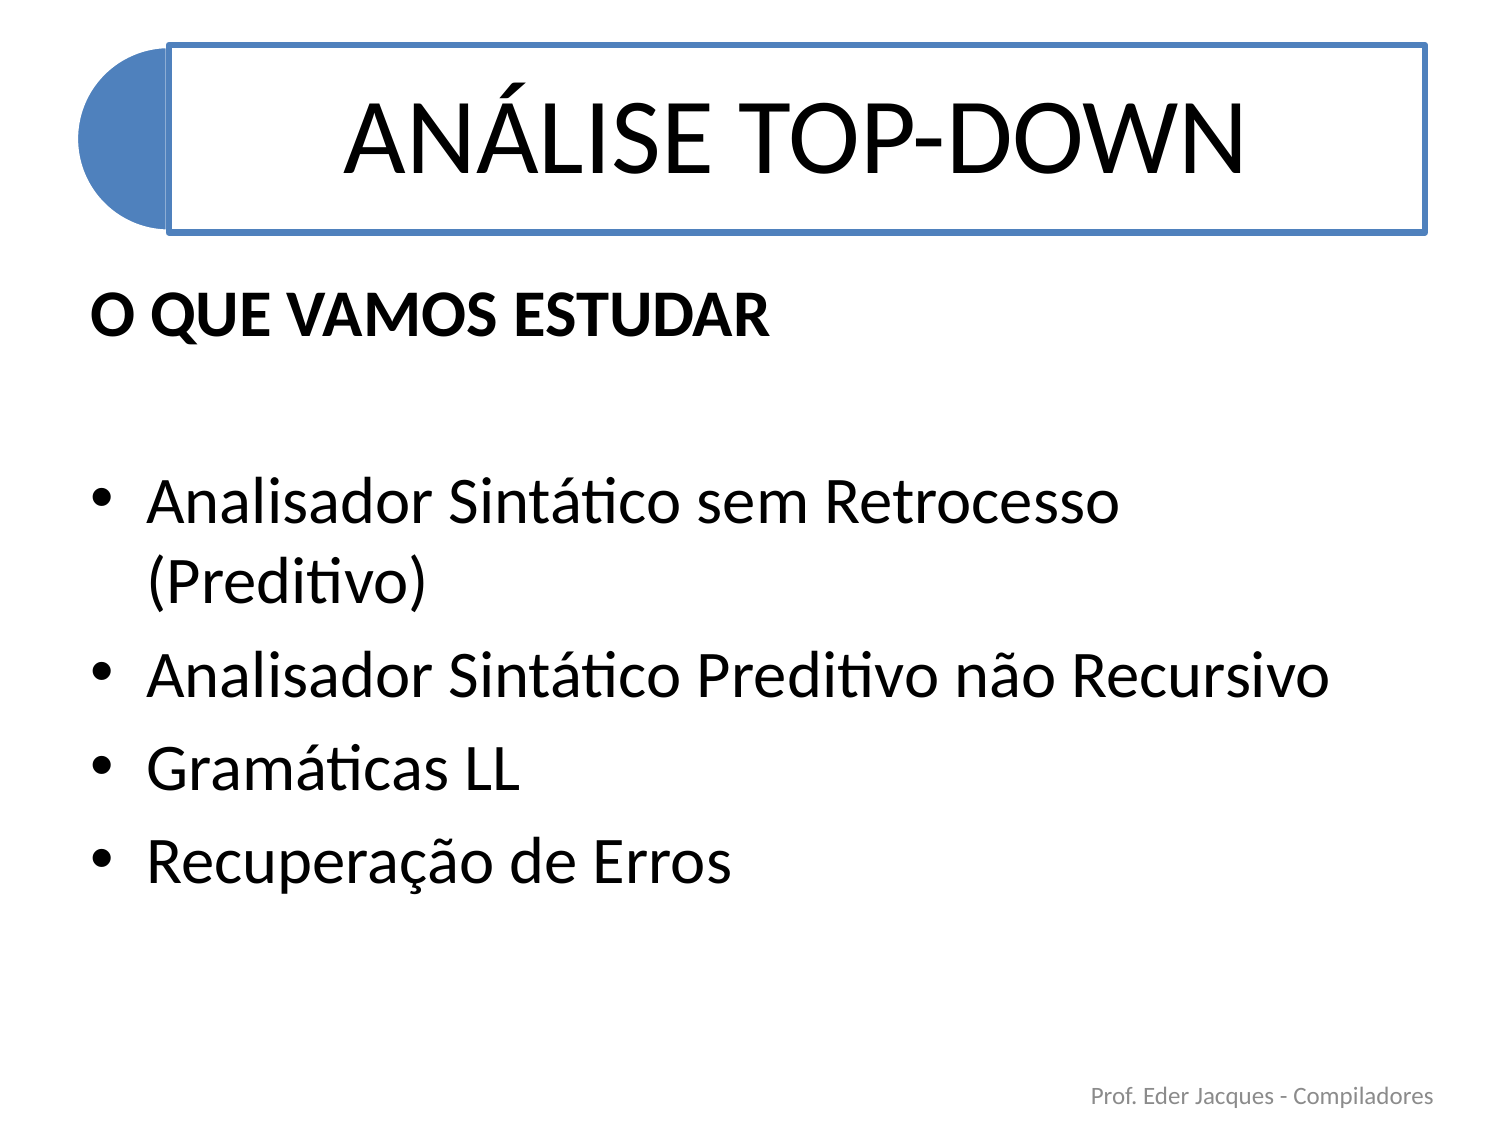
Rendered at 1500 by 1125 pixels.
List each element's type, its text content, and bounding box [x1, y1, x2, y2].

list O QUE VAMOS ESTUDAR Analisador Sintático sem Retrocesso (Preditivo) Analisador Sintático Preditivo não Recursivo Gramáticas LL Recuperação de Erros [75, 262, 1425, 1005]
footer Prof. Eder Jacques - Compiladores [1025, 1065, 1500, 1125]
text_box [78, 48, 1425, 231]
